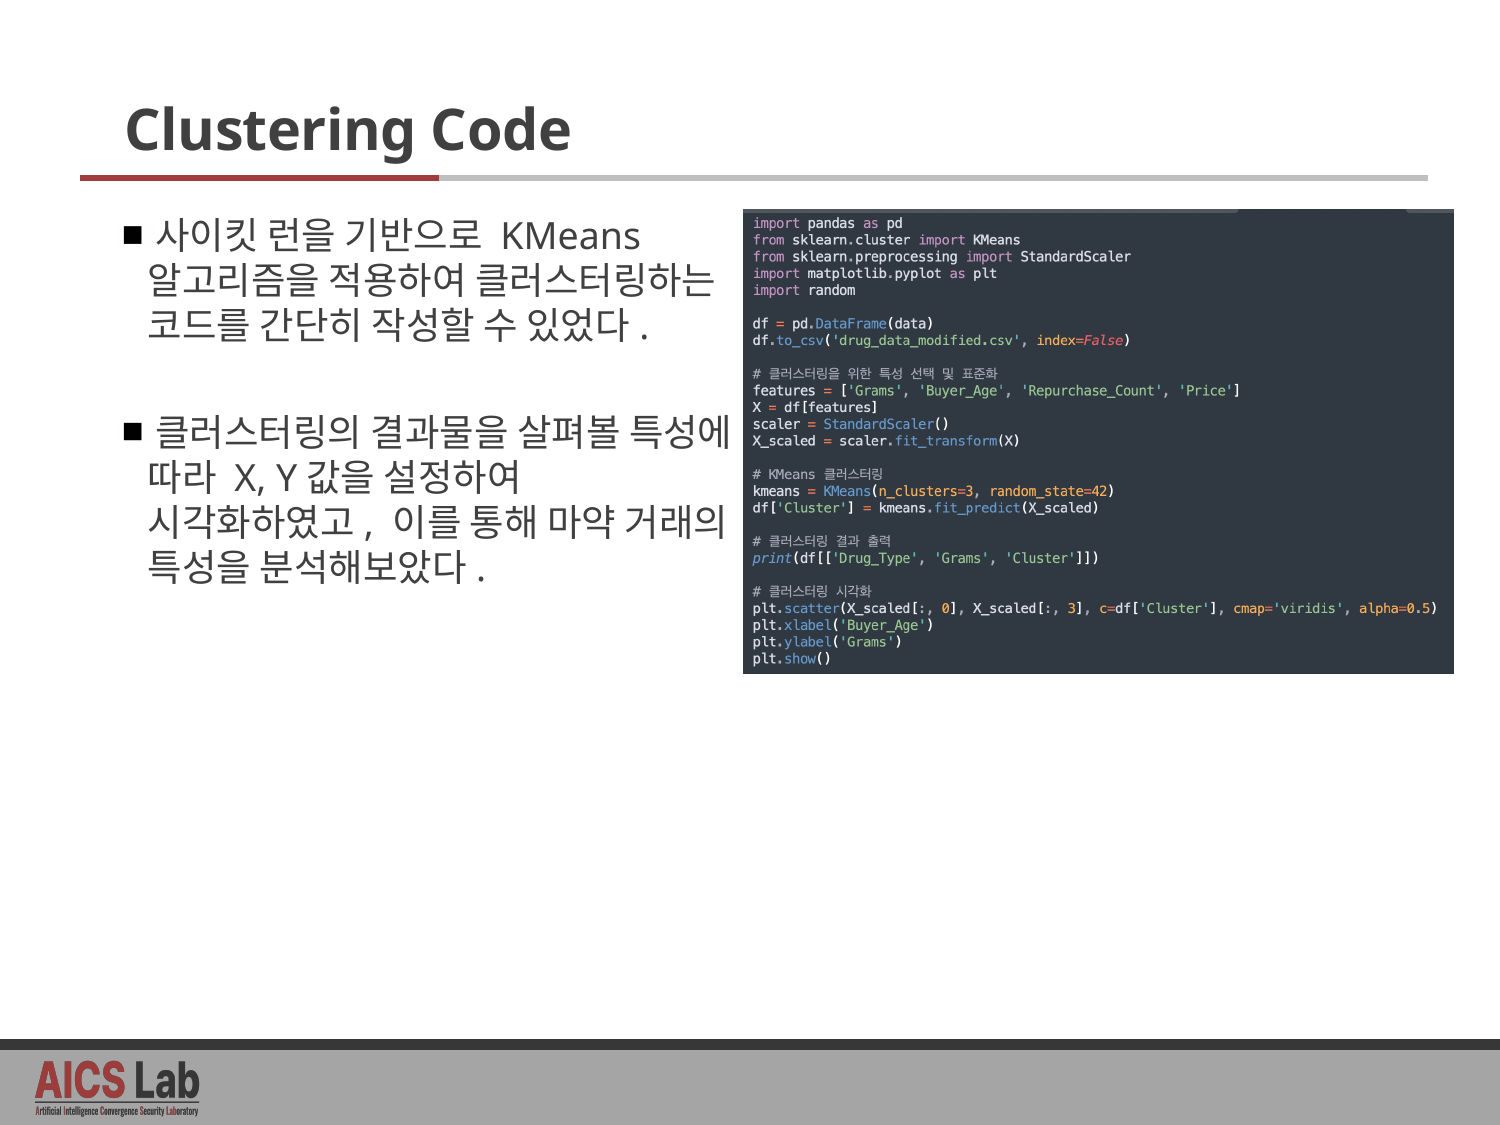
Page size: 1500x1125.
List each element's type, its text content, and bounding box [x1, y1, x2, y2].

picture [33, 1057, 201, 1117]
picture [116, 418, 156, 445]
title Clustering Code [116, 90, 1358, 175]
picture [116, 221, 156, 249]
picture [742, 208, 1455, 674]
list 사이킷 런을 기반으로 KMeans 알고리즘을 적용하여 클러스터링하는 코드를 간단히 작성할 수 있었다. 클러스터링의 결과물을 살펴볼 특성에 따라 X, Y값을 설정하여 시각화하였고, 이를 통해 마약 거래의 특성을 분석해보았다. [116, 212, 738, 981]
